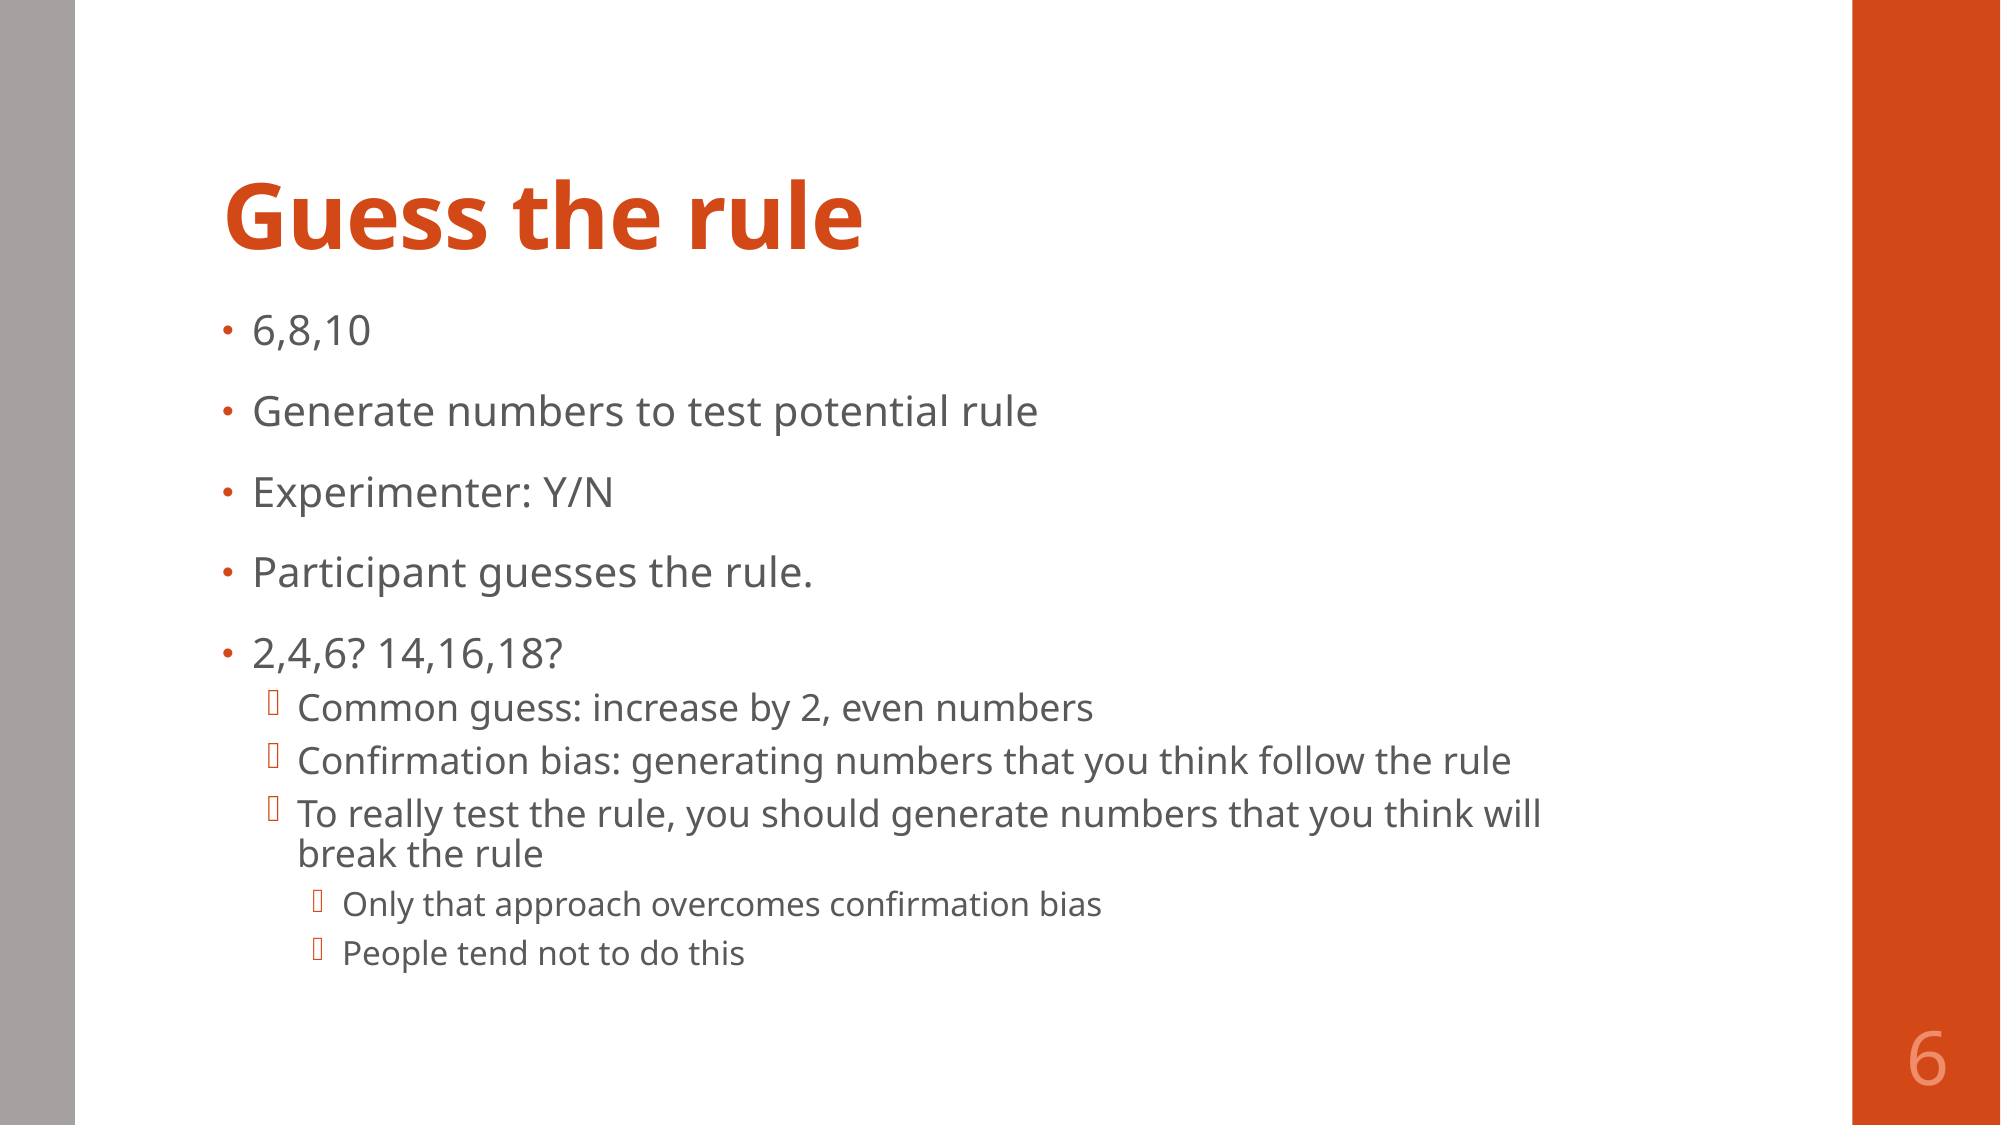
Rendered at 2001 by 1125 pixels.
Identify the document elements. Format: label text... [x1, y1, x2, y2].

slide_number 6 [1852, 1012, 2000, 1110]
title Guess the rule [206, 48, 1797, 278]
list 6,8,10 Generate numbers to test potential rule Experimenter: Y/N Participant guesses the rule. 2,4,6? 14,16,18? Common guess: increase by 2, even numbers Confirmation bias: generating numbers that you think follow the rule To really test the rule, you should generate numbers that you think will break the rule Only that approach overcomes confirmation bias People tend not to do this [206, 299, 1617, 1014]
